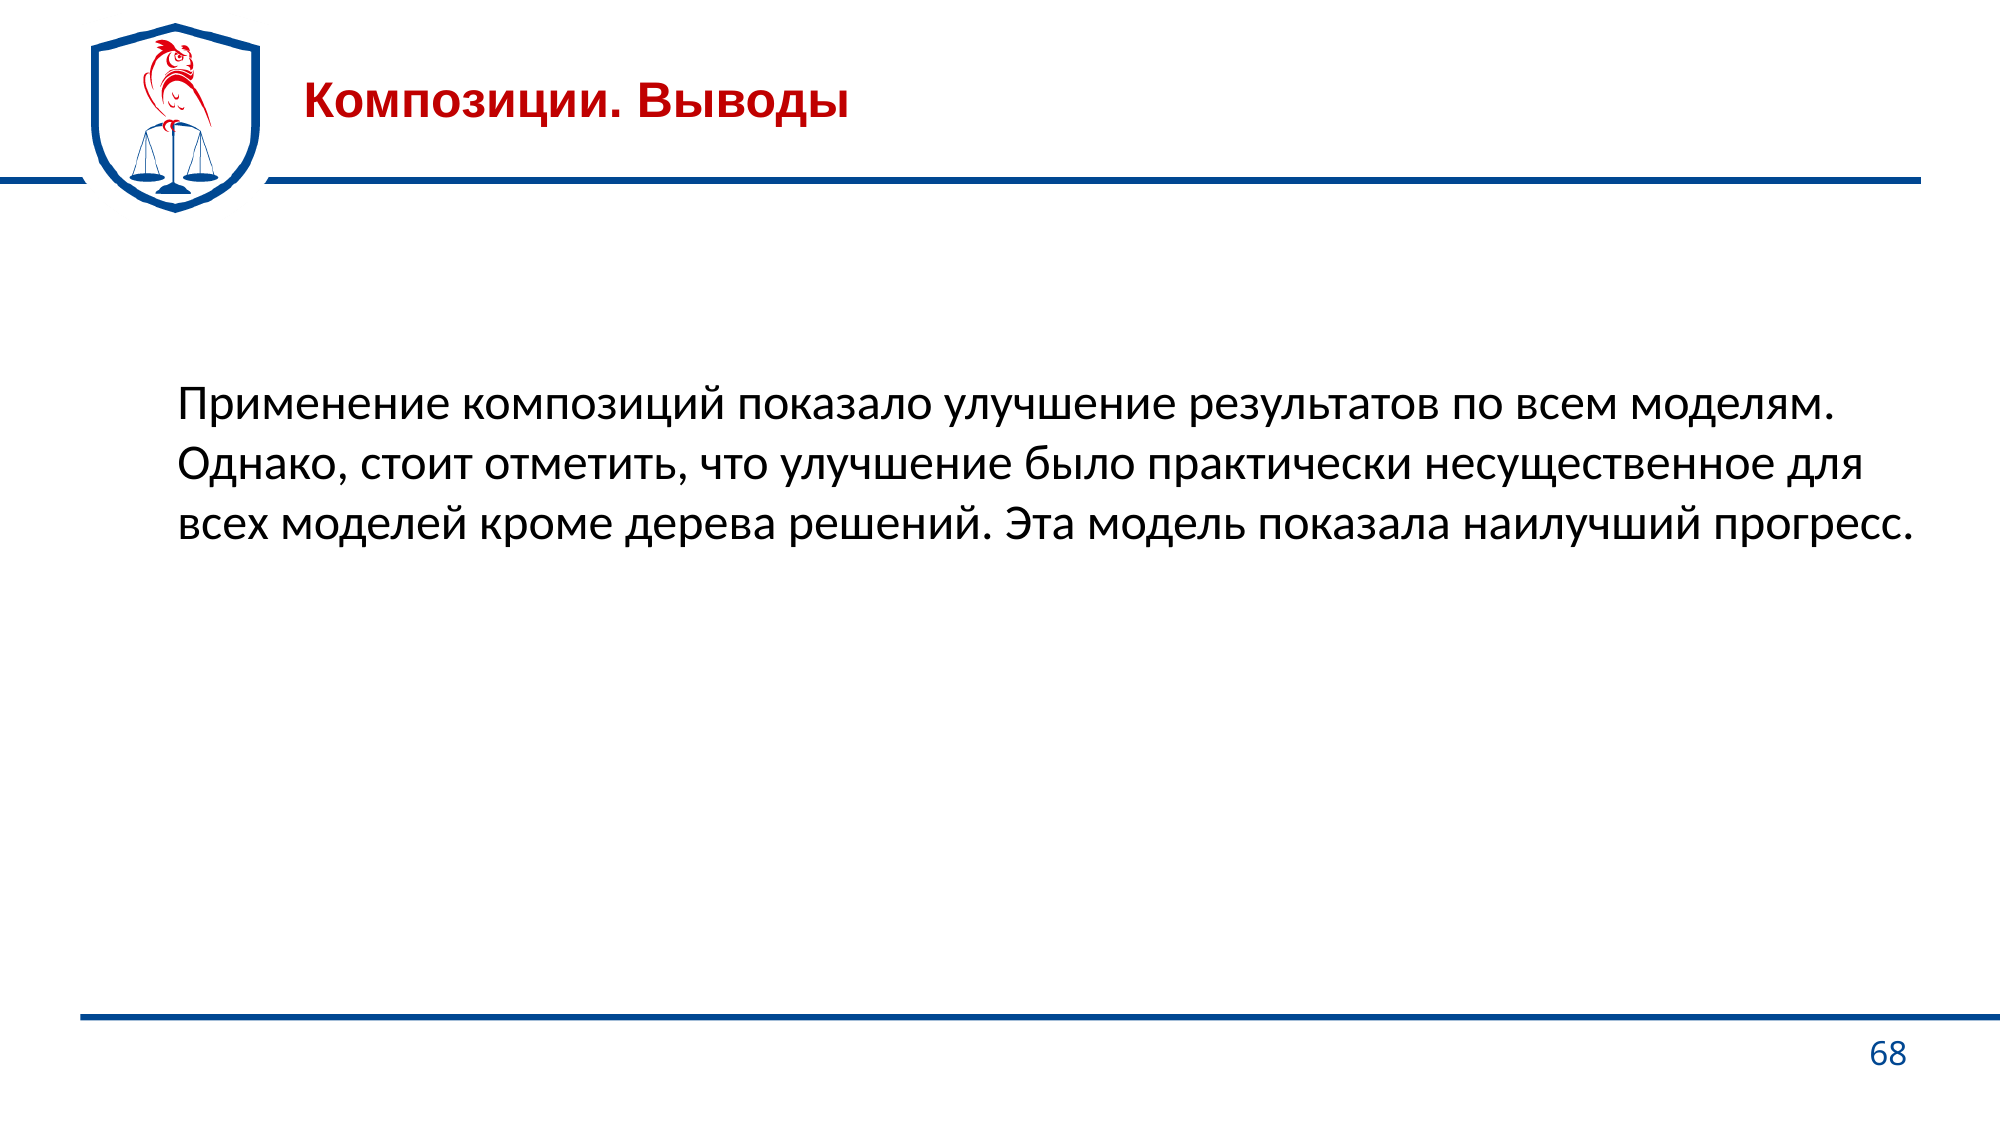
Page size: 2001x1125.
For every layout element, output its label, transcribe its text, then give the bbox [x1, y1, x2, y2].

picture [80, 13, 270, 222]
title Композиции. Выводы [303, 67, 1697, 128]
text_box Применение композиций показало улучшение результатов по всем моделям. Однако, стоит отметить, что улучшение было практически несущественное для всех моделей кроме дерева решений. Эта модель показала наилучший прогресс. [162, 362, 1938, 558]
slide_number 68 [1863, 1038, 1913, 1080]
